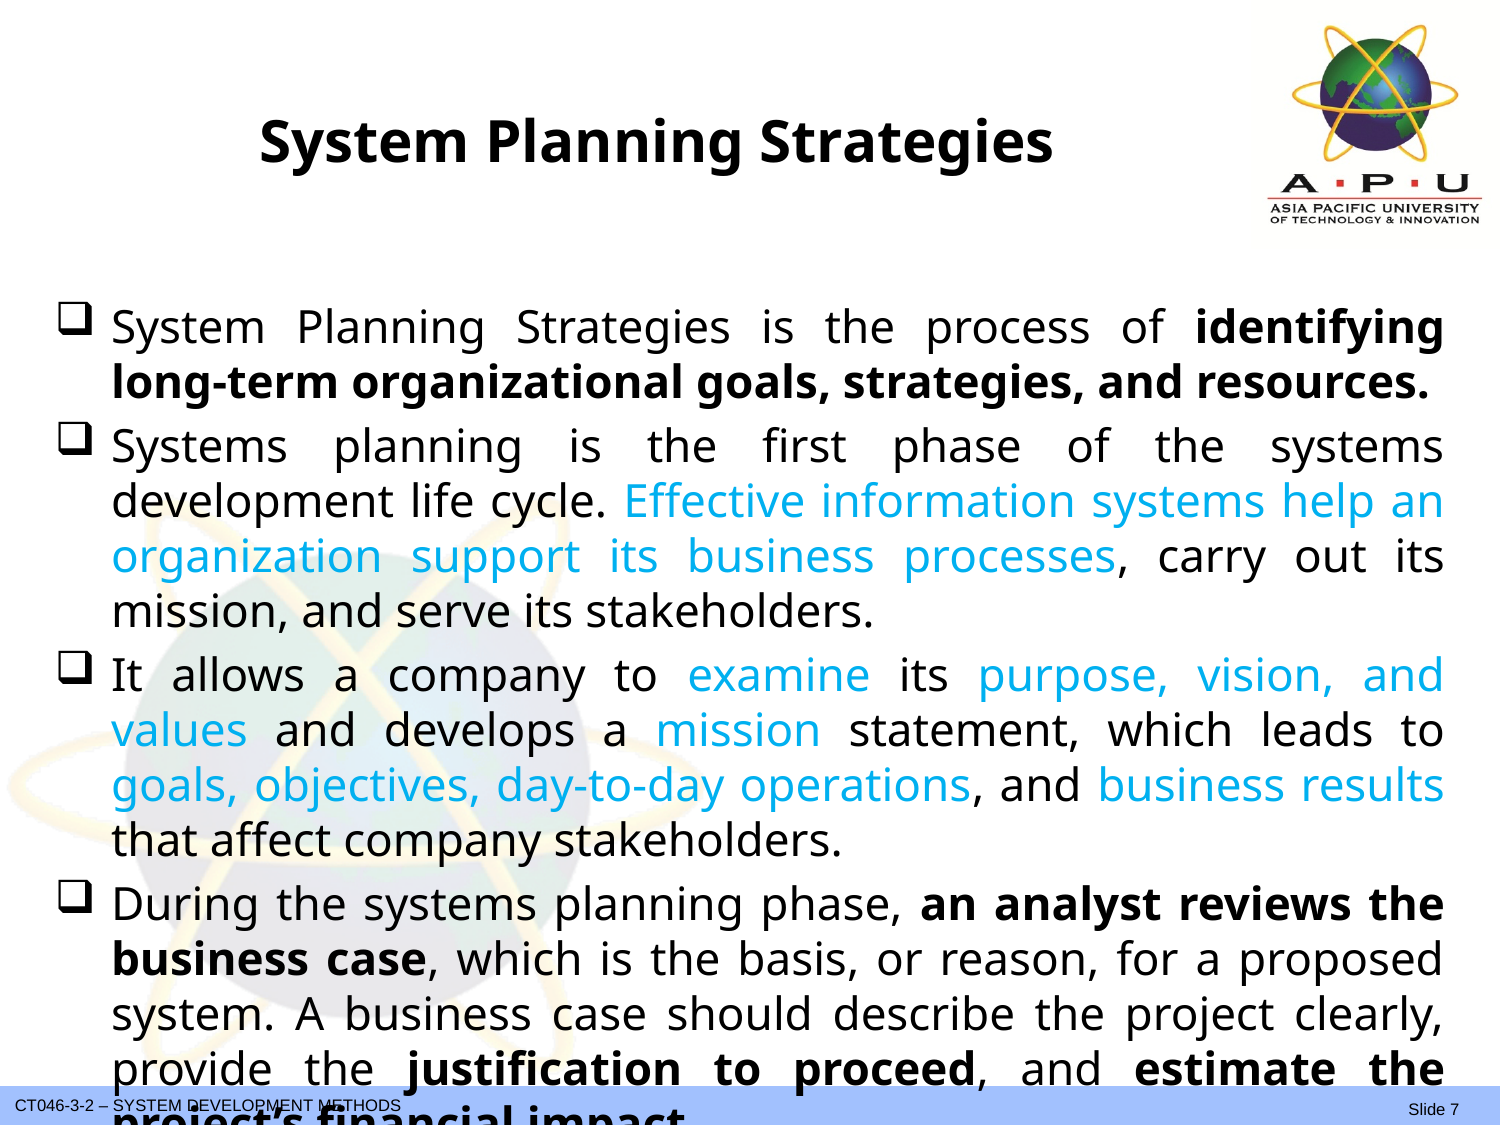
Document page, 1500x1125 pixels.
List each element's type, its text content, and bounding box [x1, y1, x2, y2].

list System Planning Strategies is the process of identifying long-term organizational goals, strategies, and resources. Systems planning is the first phase of the systems development life cycle. Effective information systems help an organization support its business processes, carry out its mission, and serve its stakeholders. It allows a company to examine its purpose, vision, and values and develops a mission statement, which leads to goals, objectives, day-to-day operations, and business results that affect company stakeholders. During the systems planning phase, an analyst reviews the business case, which is the basis, or reason, for a proposed system. A business case should describe the project clearly, provide the justification to proceed, and estimate the project’s financial impact. [39, 289, 1461, 1033]
title System Planning Strategies [79, 44, 1236, 233]
picture [1251, 0, 1500, 249]
